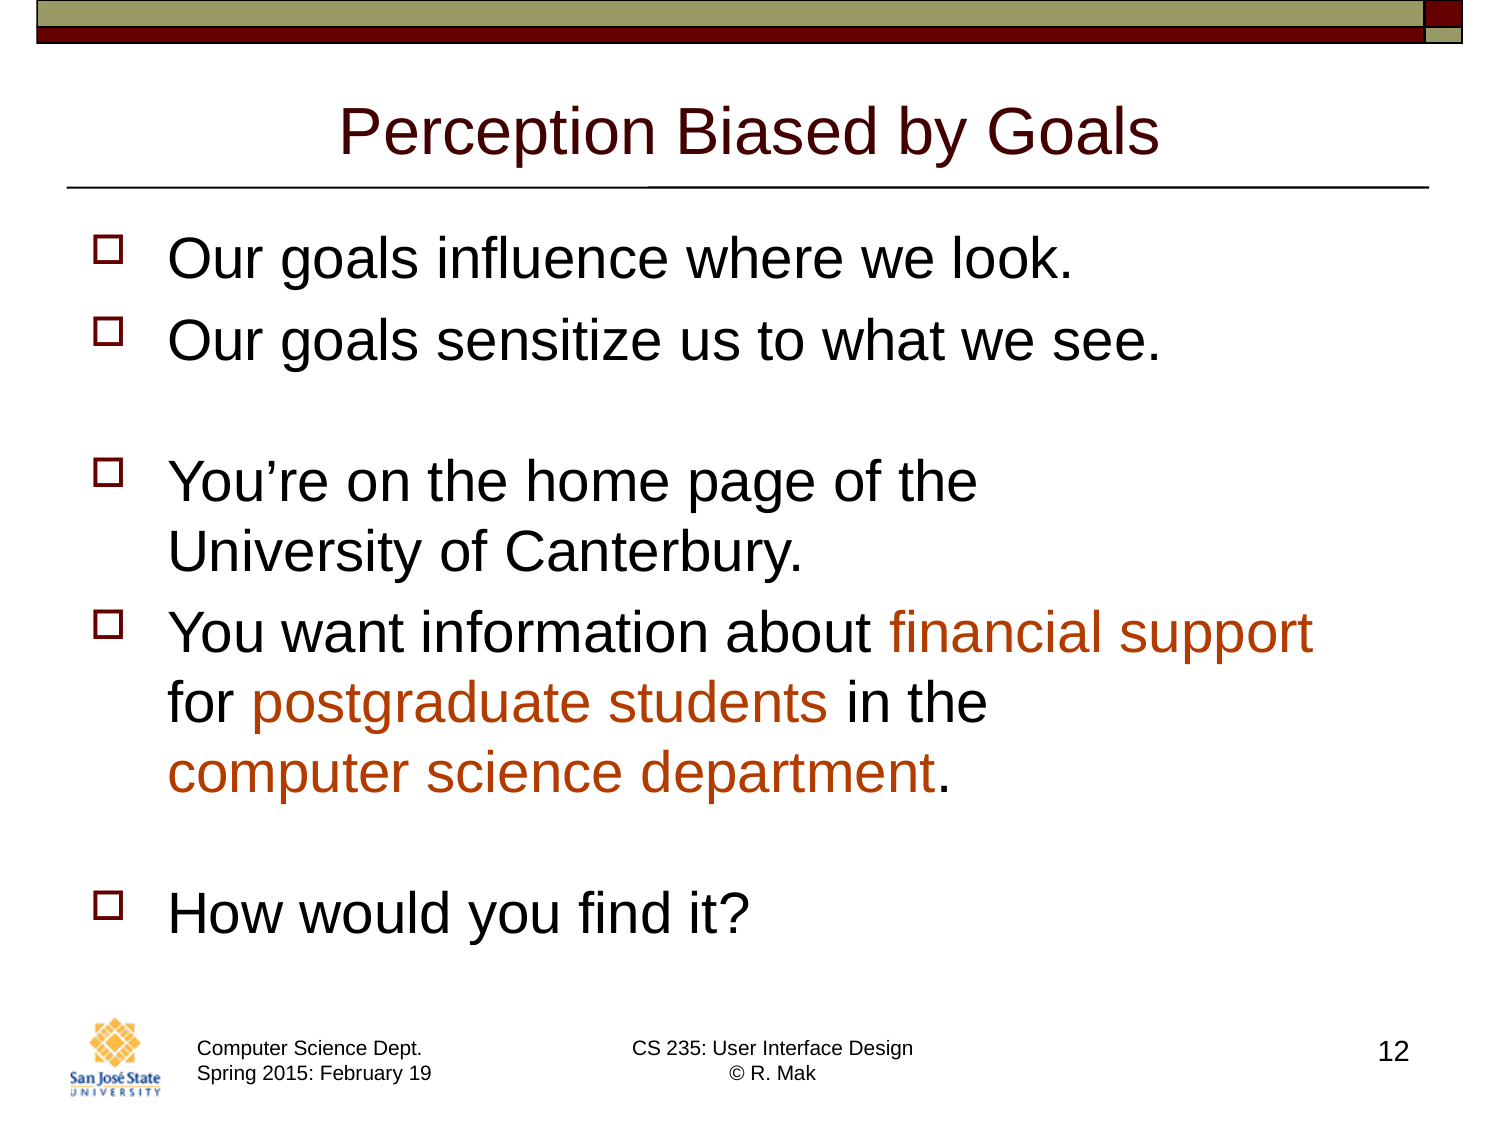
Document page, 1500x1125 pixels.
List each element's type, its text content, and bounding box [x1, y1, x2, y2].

picture [60, 1012, 166, 1112]
slide_number 12 [1112, 1025, 1425, 1100]
title Perception Biased by Goals [75, 67, 1425, 175]
list Our goals influence where we look. Our goals sensitize us to what we see. You’re on the home page of the University of Canterbury. You want information about financial support for postgraduate students in the computer science department. How would you find it? [75, 212, 1425, 1006]
